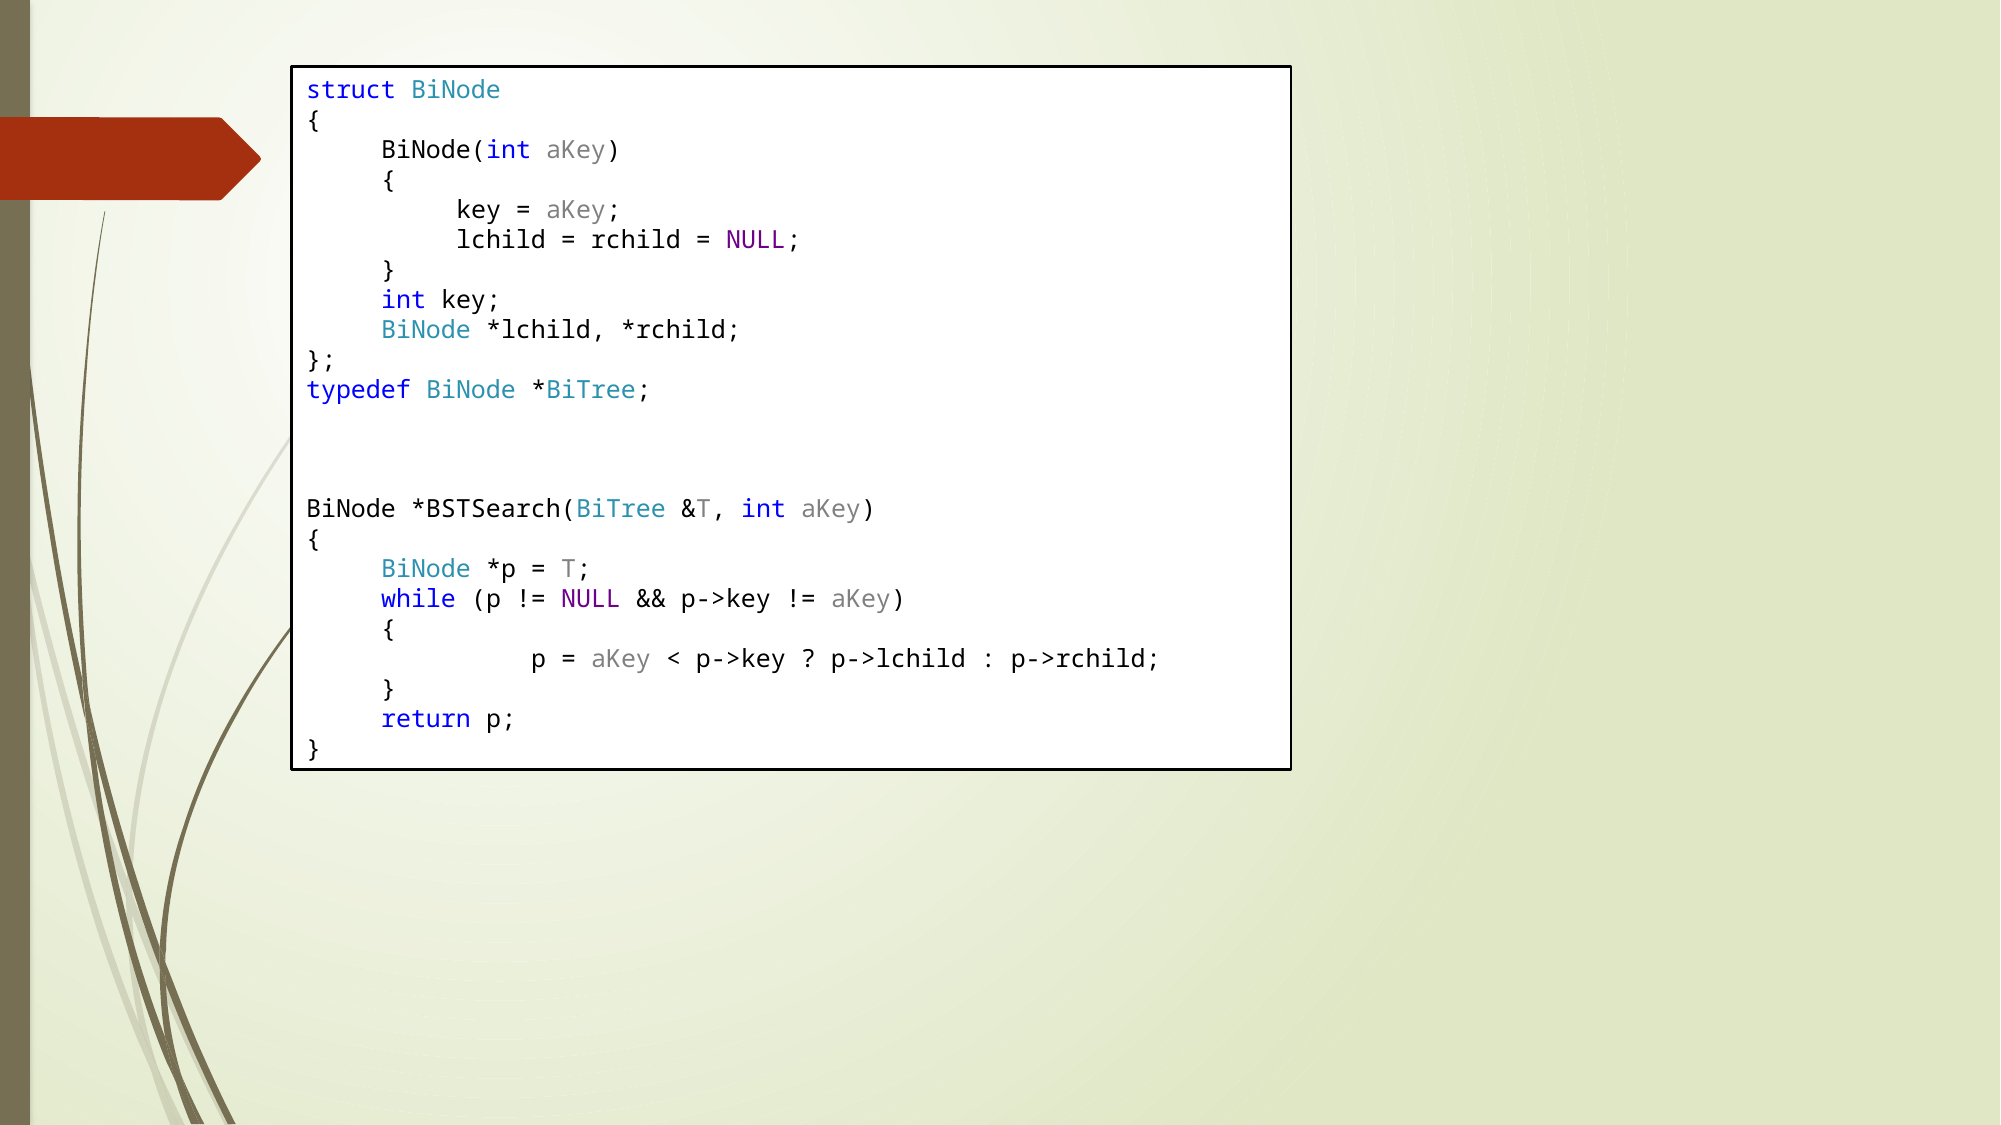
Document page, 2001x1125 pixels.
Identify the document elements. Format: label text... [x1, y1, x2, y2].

text_box struct BiNode { BiNode(int aKey) { key = aKey; lchild = rchild = NULL; } int key; BiNode *lchild, *rchild; }; typedef BiNode *BiTree; BiNode *BSTSearch(BiTree &T, int aKey) { BiNode *p = T; while (p != NULL && p->key != aKey) { p = aKey < p->key ? p->lchild : p->rchild; } return p; } [290, 65, 1292, 771]
